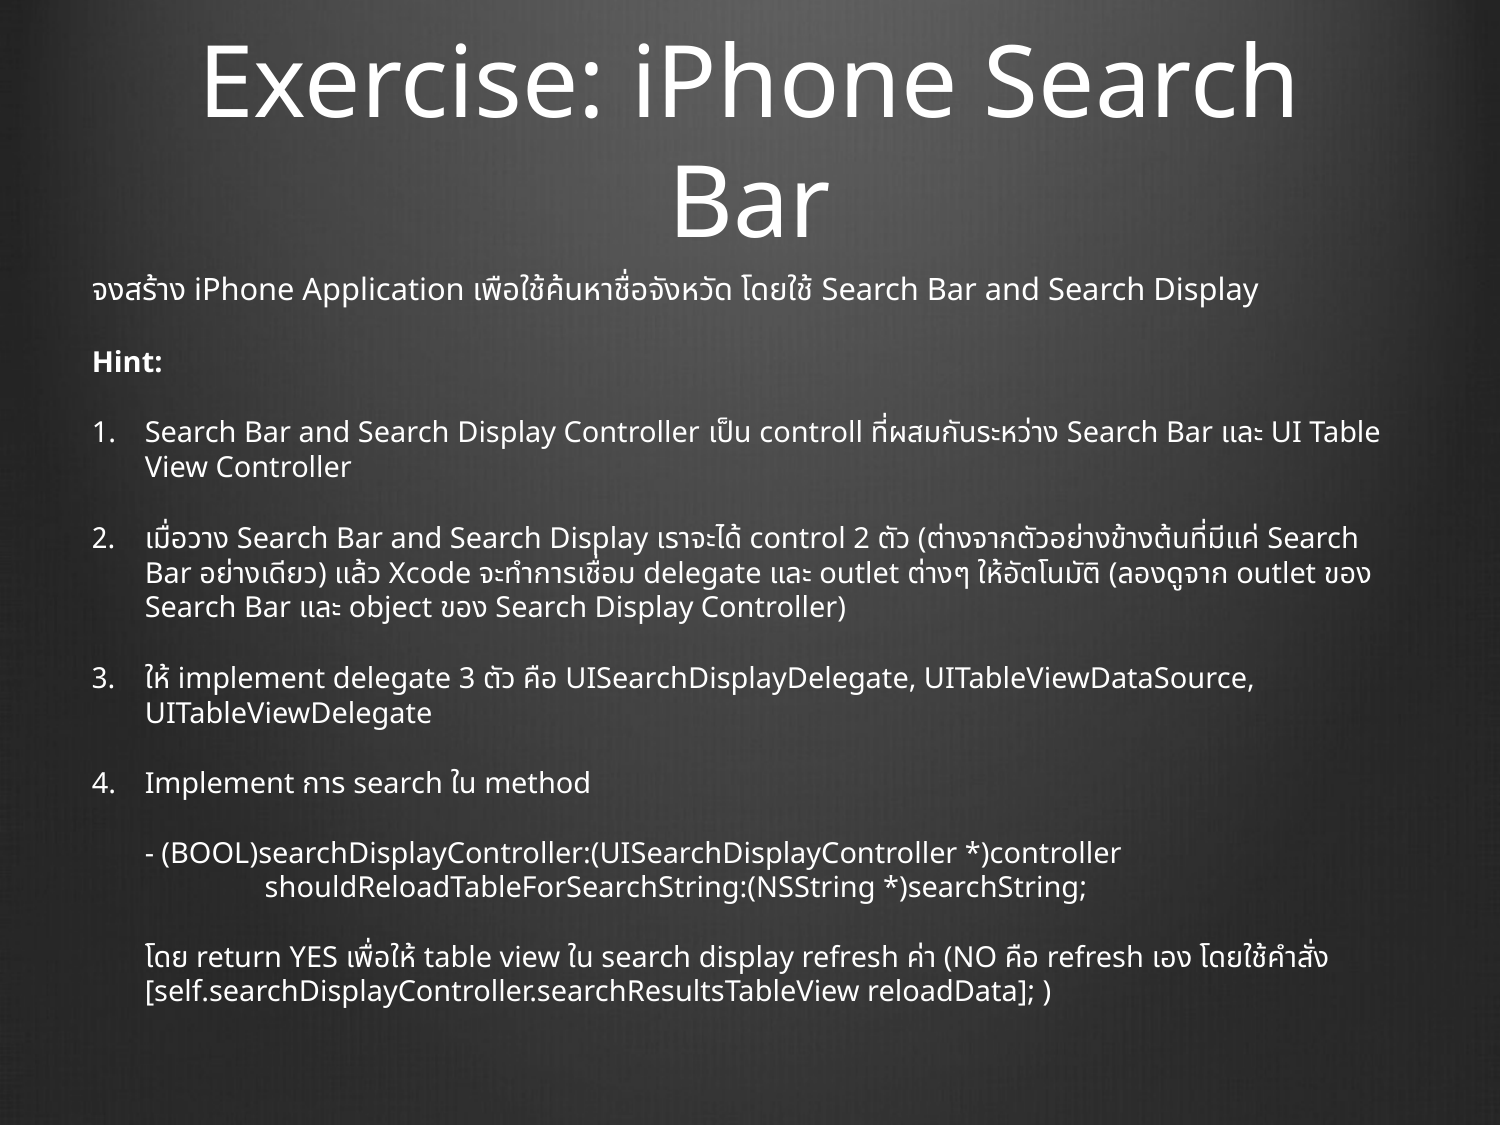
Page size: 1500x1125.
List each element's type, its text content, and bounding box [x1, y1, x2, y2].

title Exercise: iPhone Search Bar [112, 19, 1388, 255]
list จงสร้าง iPhone Application เพือใช้ค้นหาชื่อจังหวัด โดยใช้ Search Bar and Search Display Hint: Search Bar and Search Display Controller เป็น controll ที่ผสมกันระหว่าง Search Bar และ UI Table View Controller เมื่อวาง Search Bar and Search Display เราจะได้ control 2 ตัว (ต่างจากตัวอย่างข้างต้นที่มีแค่ Search Bar อย่างเดียว) แล้ว Xcode จะทำการเชื่อม delegate และ outlet ต่างๆ ให้อัตโนมัติ (ลองดูจาก outlet ของ Search Bar และ object ของ Search Display Controller) ให้ implement delegate 3 ตัว คือ UISearchDisplayDelegate, UITableViewDataSource, UITableViewDelegate Implement การ search ใน method - (BOOL)searchDisplayController:(UISearchDisplayController *)controller shouldReloadTableForSearchString:(NSString *)searchString; โดย return YES เพื่อให้ table view ใน search display refresh ค่า (NO คือ refresh เอง โดยใช้คำสั่ง [self.searchDisplayController.searchResultsTableView reloadData]; ) [76, 262, 1427, 1021]
